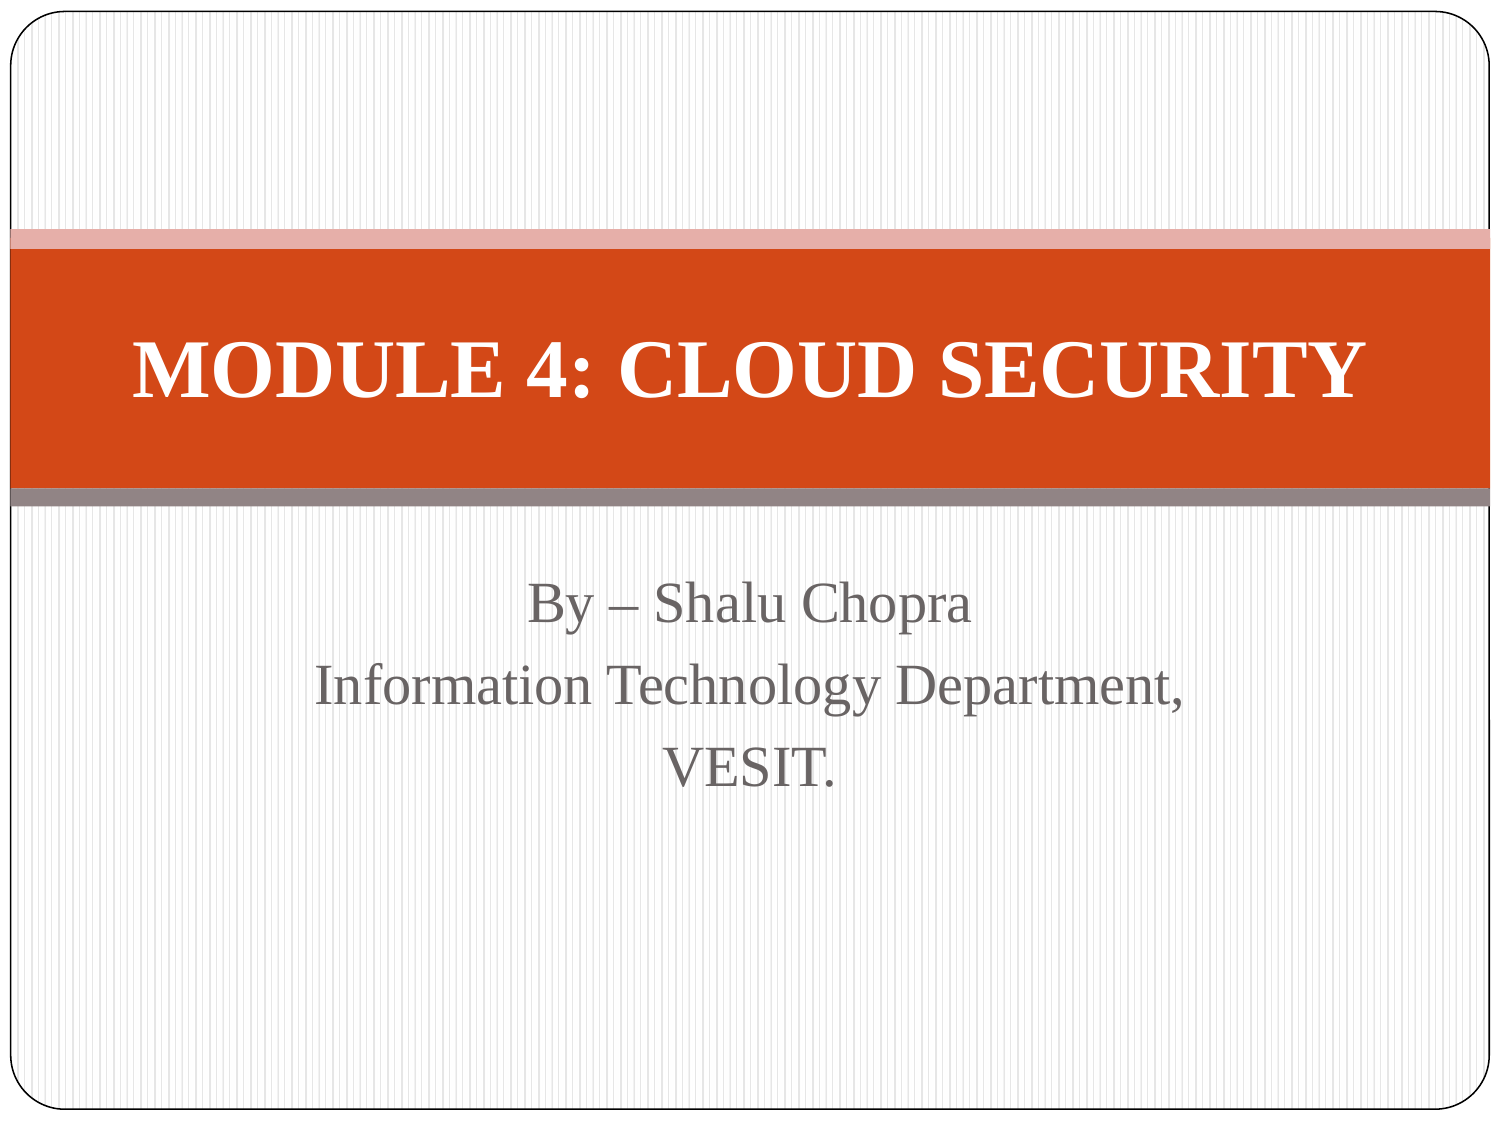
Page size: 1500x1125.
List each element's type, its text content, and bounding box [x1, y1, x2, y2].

picture [12, 507, 1488, 1108]
subtitle By – Shalu Chopra Information Technology Department, VESIT. [225, 556, 1275, 820]
picture [12, 13, 1488, 229]
title MODULE 4: CLOUD SECURITY [75, 247, 1425, 489]
